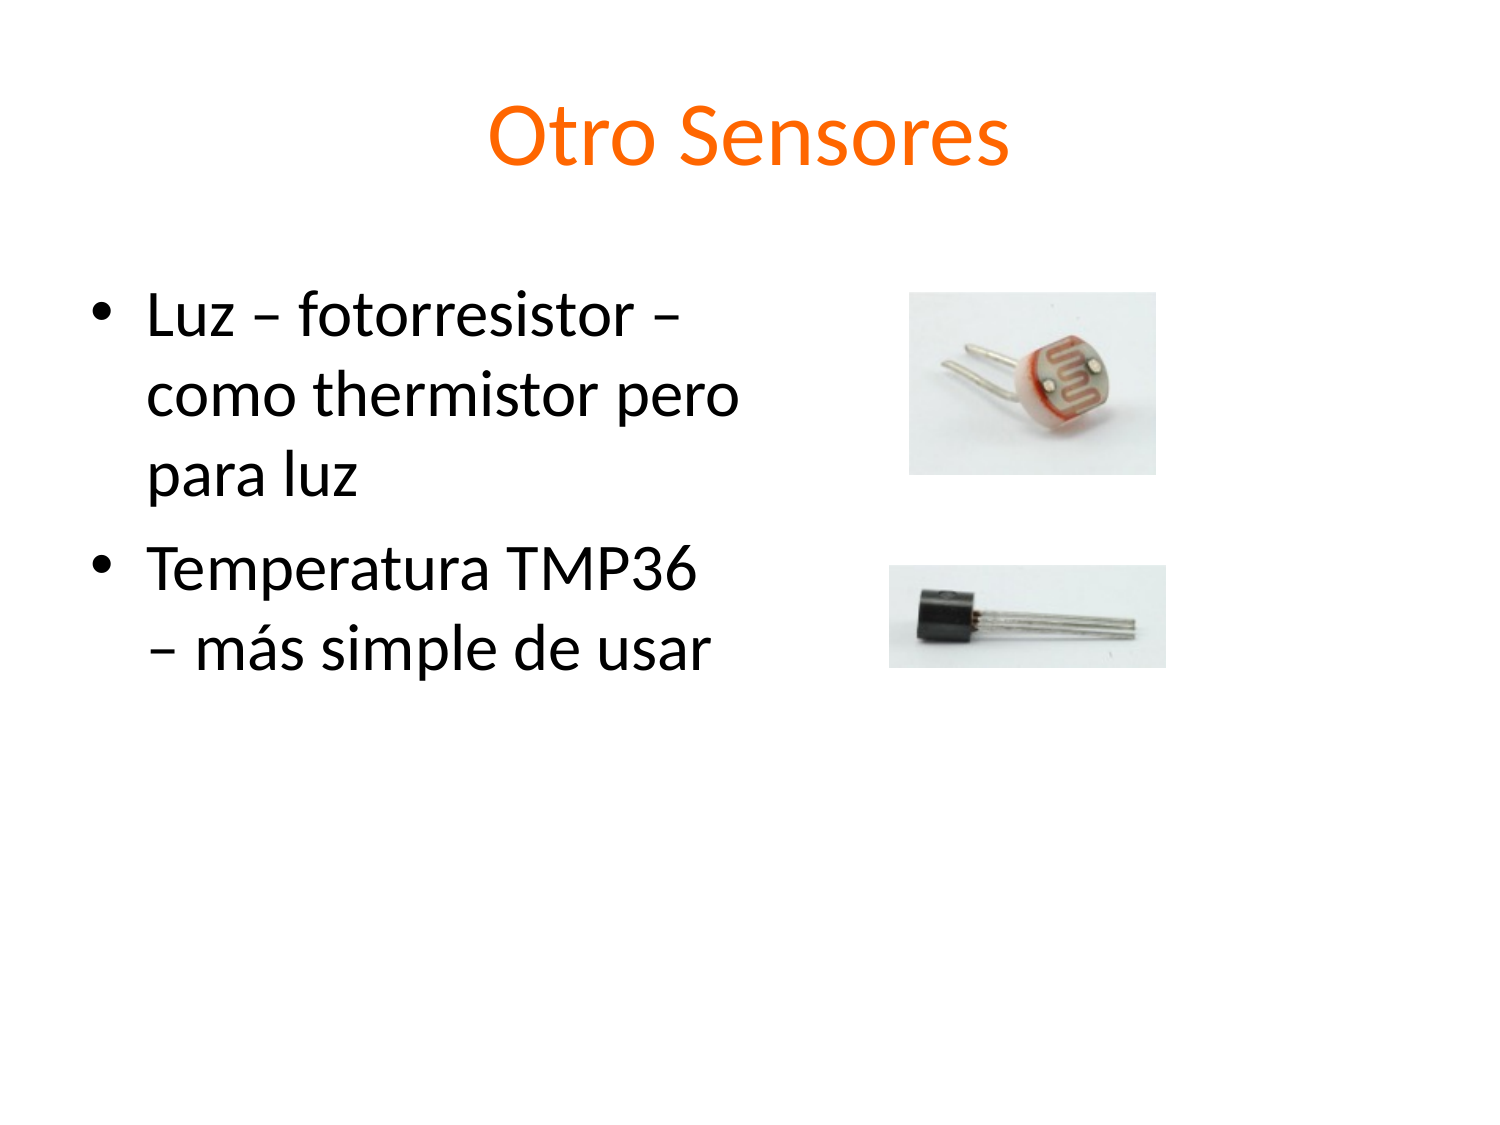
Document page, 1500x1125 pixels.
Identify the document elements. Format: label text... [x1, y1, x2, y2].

picture [909, 292, 1156, 476]
list Luz – fotorresistor – como thermistor pero para luz Temperatura TMP36 – más simple de usar [75, 262, 761, 1005]
title Otro Sensores [75, 45, 1425, 214]
picture [888, 564, 1166, 669]
